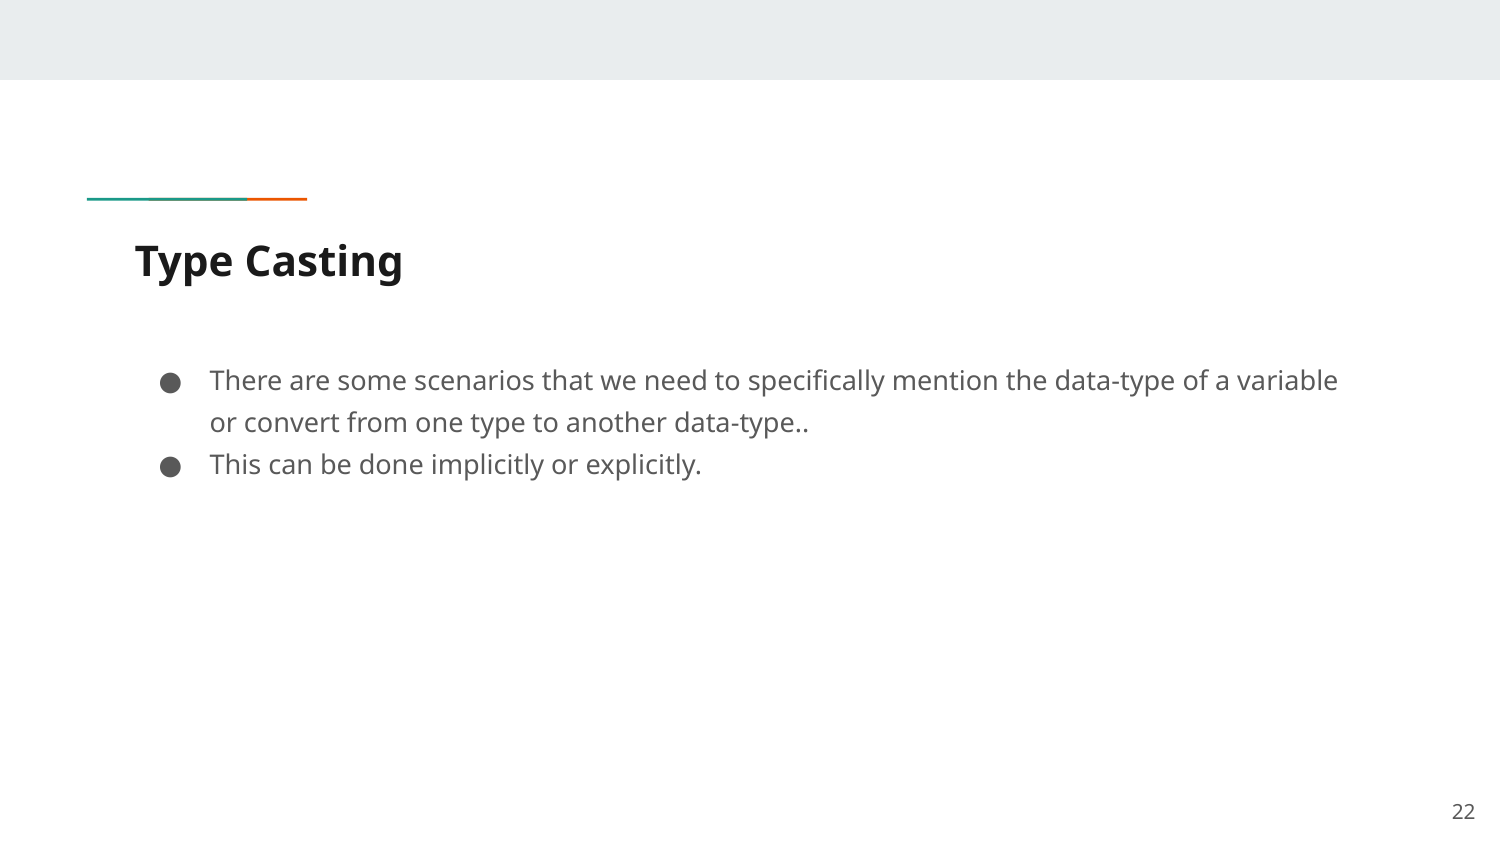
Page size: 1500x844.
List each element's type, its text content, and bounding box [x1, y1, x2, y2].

title Type Casting [119, 216, 1381, 305]
list There are some scenarios that we need to specifically mention the data-type of a variable or convert from one type to another data-type.. This can be done implicitly or explicitly. [119, 341, 1381, 712]
slide_number ‹#› [1400, 779, 1491, 844]
